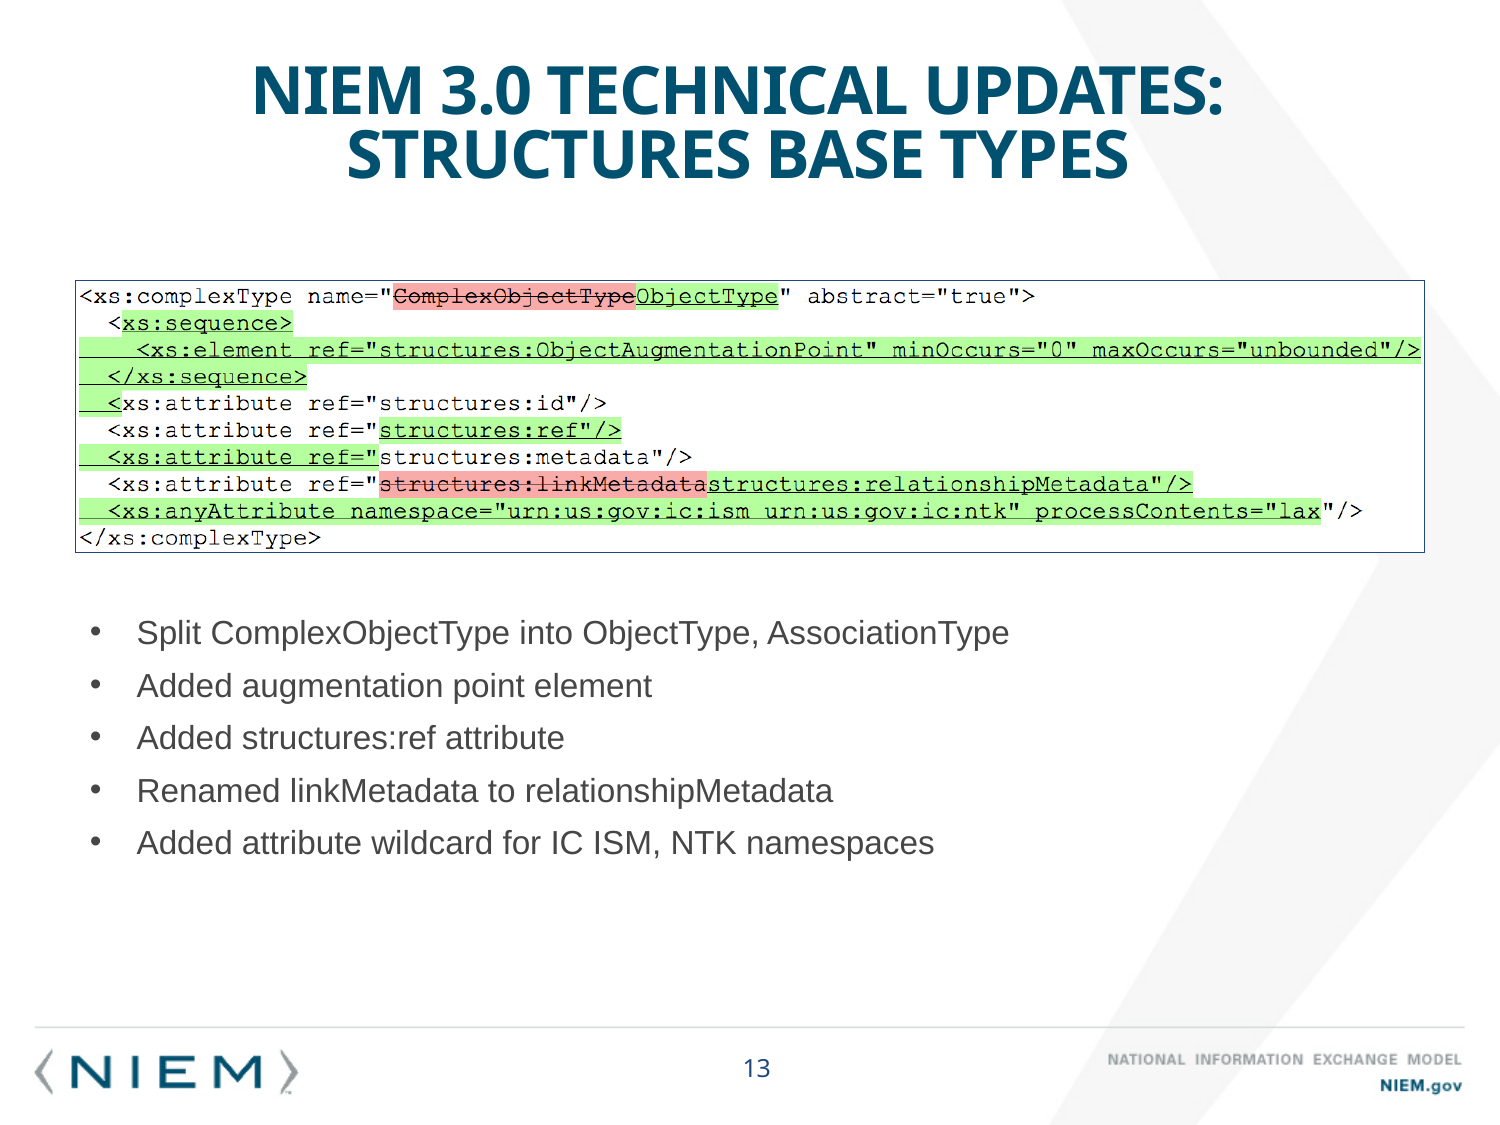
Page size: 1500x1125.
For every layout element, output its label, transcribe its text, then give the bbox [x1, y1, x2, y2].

slide_number 13 [581, 1045, 932, 1106]
picture [0, 0, 1500, 1125]
title NIEM 3.0 Technical Updates: structures base types [75, 63, 1403, 197]
text_box Split ComplexObjectType into ObjectType, AssociationType Added augmentation point element Added structures:ref attribute Renamed linkMetadata to relationshipMetadata Added attribute wildcard for IC ISM, NTK namespaces [74, 604, 1051, 869]
